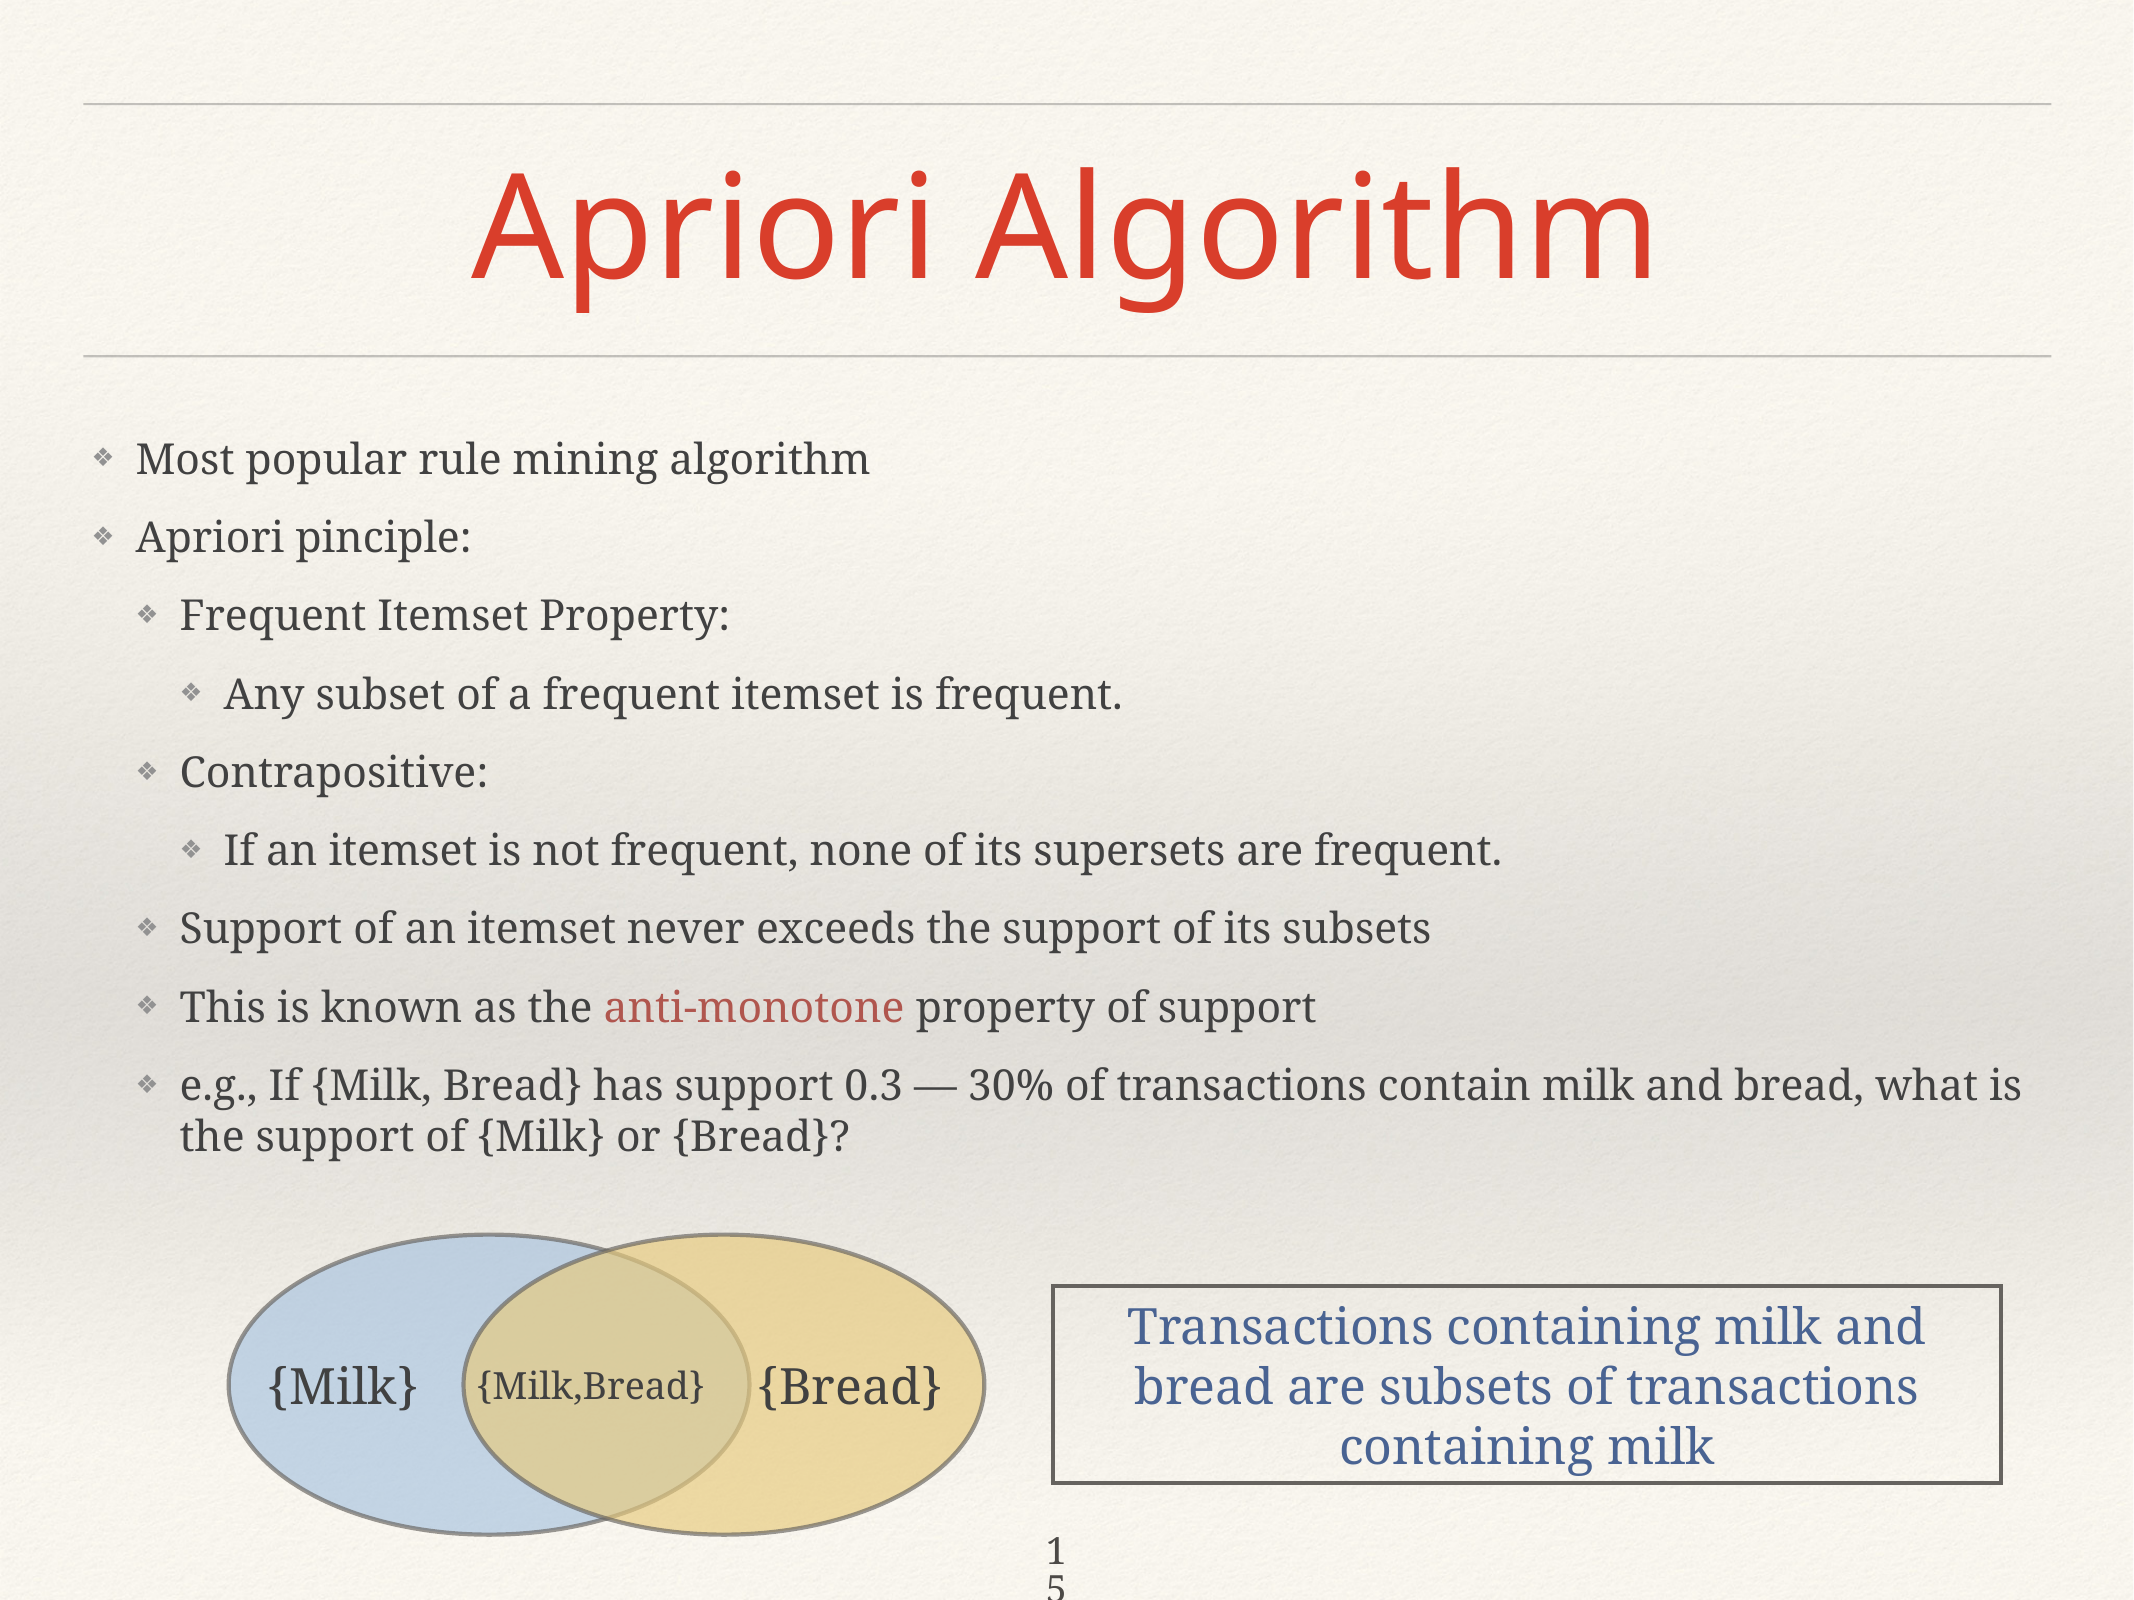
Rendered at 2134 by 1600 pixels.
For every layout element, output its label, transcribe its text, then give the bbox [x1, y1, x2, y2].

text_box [228, 1234, 2002, 1535]
slide_number 15 [1036, 1535, 1095, 1586]
title Apriori Algorithm [82, 130, 2051, 332]
picture [0, 0, 2134, 1600]
list Most popular rule mining algorithm Apriori pinciple: Frequent Itemset Property: Any subset of a frequent itemset is frequent. Contrapositive: If an itemset is not frequent, none of its supersets are frequent. Support of an itemset never exceeds the support of its subsets This is known as the anti-monotone property of support e.g., If {Milk, Bread} has support 0.3 — 30% of transactions contain milk and bread, what is the support of {Milk} or {Bread}? [82, 380, 2051, 1212]
